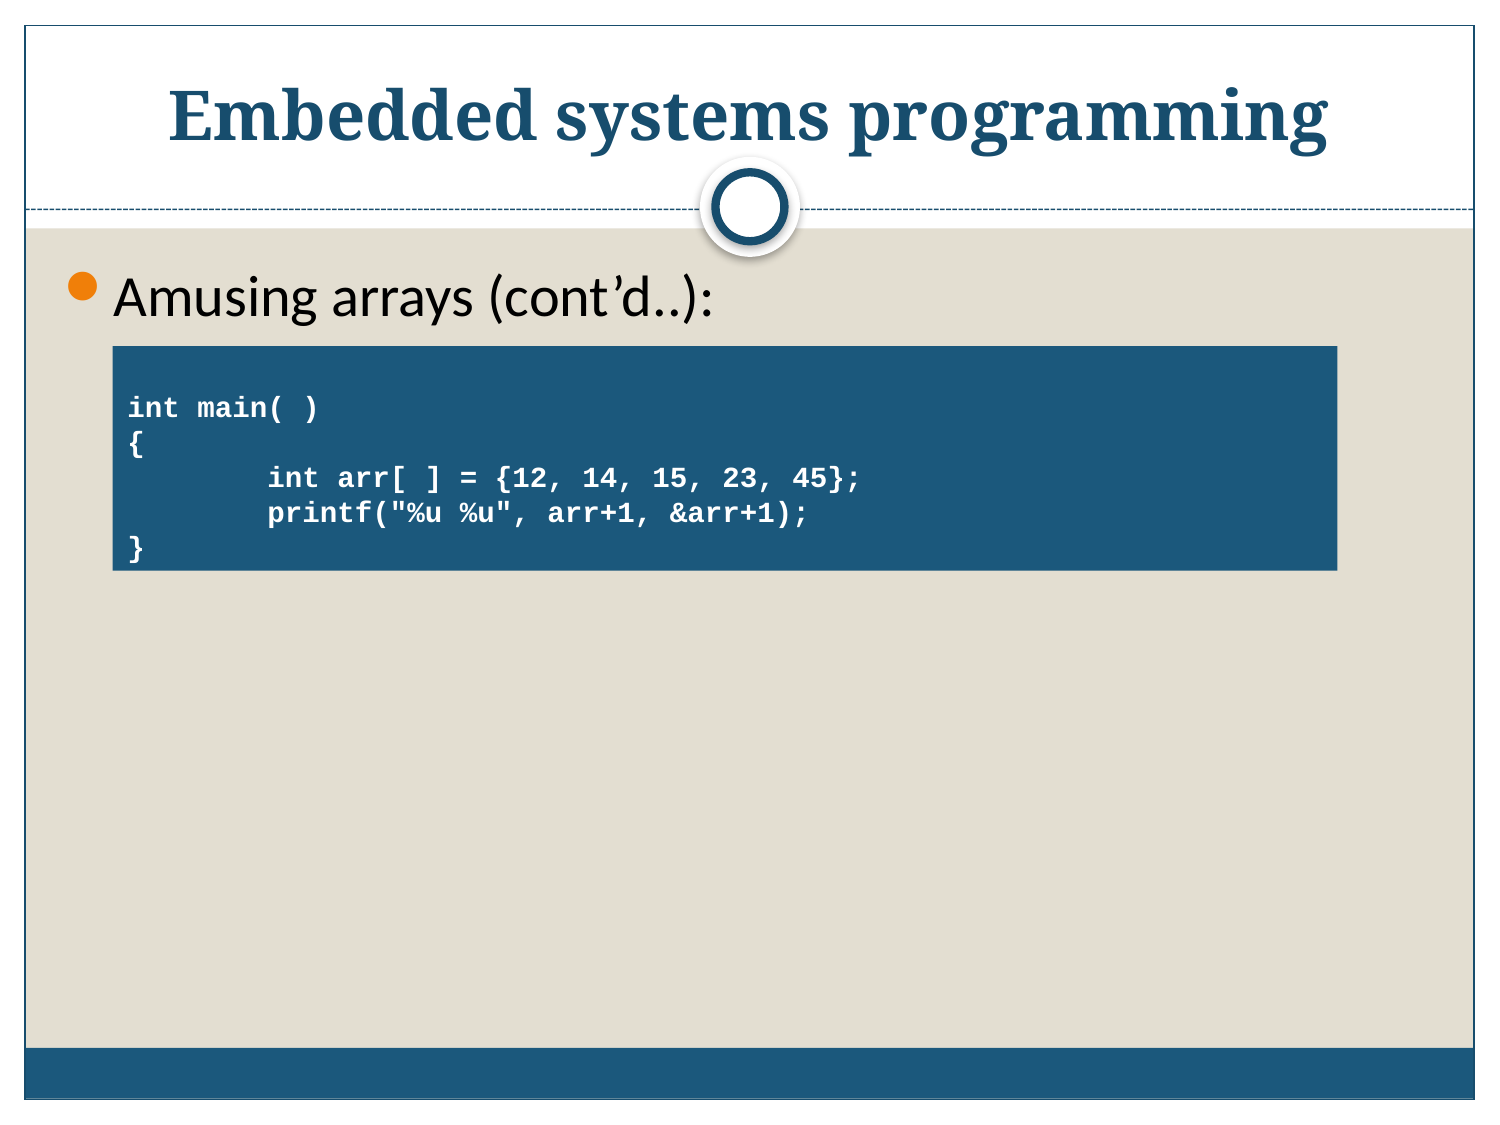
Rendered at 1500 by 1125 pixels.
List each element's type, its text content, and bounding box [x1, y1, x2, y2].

title Embedded systems programming [49, 37, 1450, 162]
text_box int main( ) { int arr[ ] = {12, 14, 15, 23, 45}; printf("%u %u", arr+1, &arr+1); } [112, 346, 1338, 571]
list Amusing arrays (cont’d..): [49, 250, 1445, 1001]
